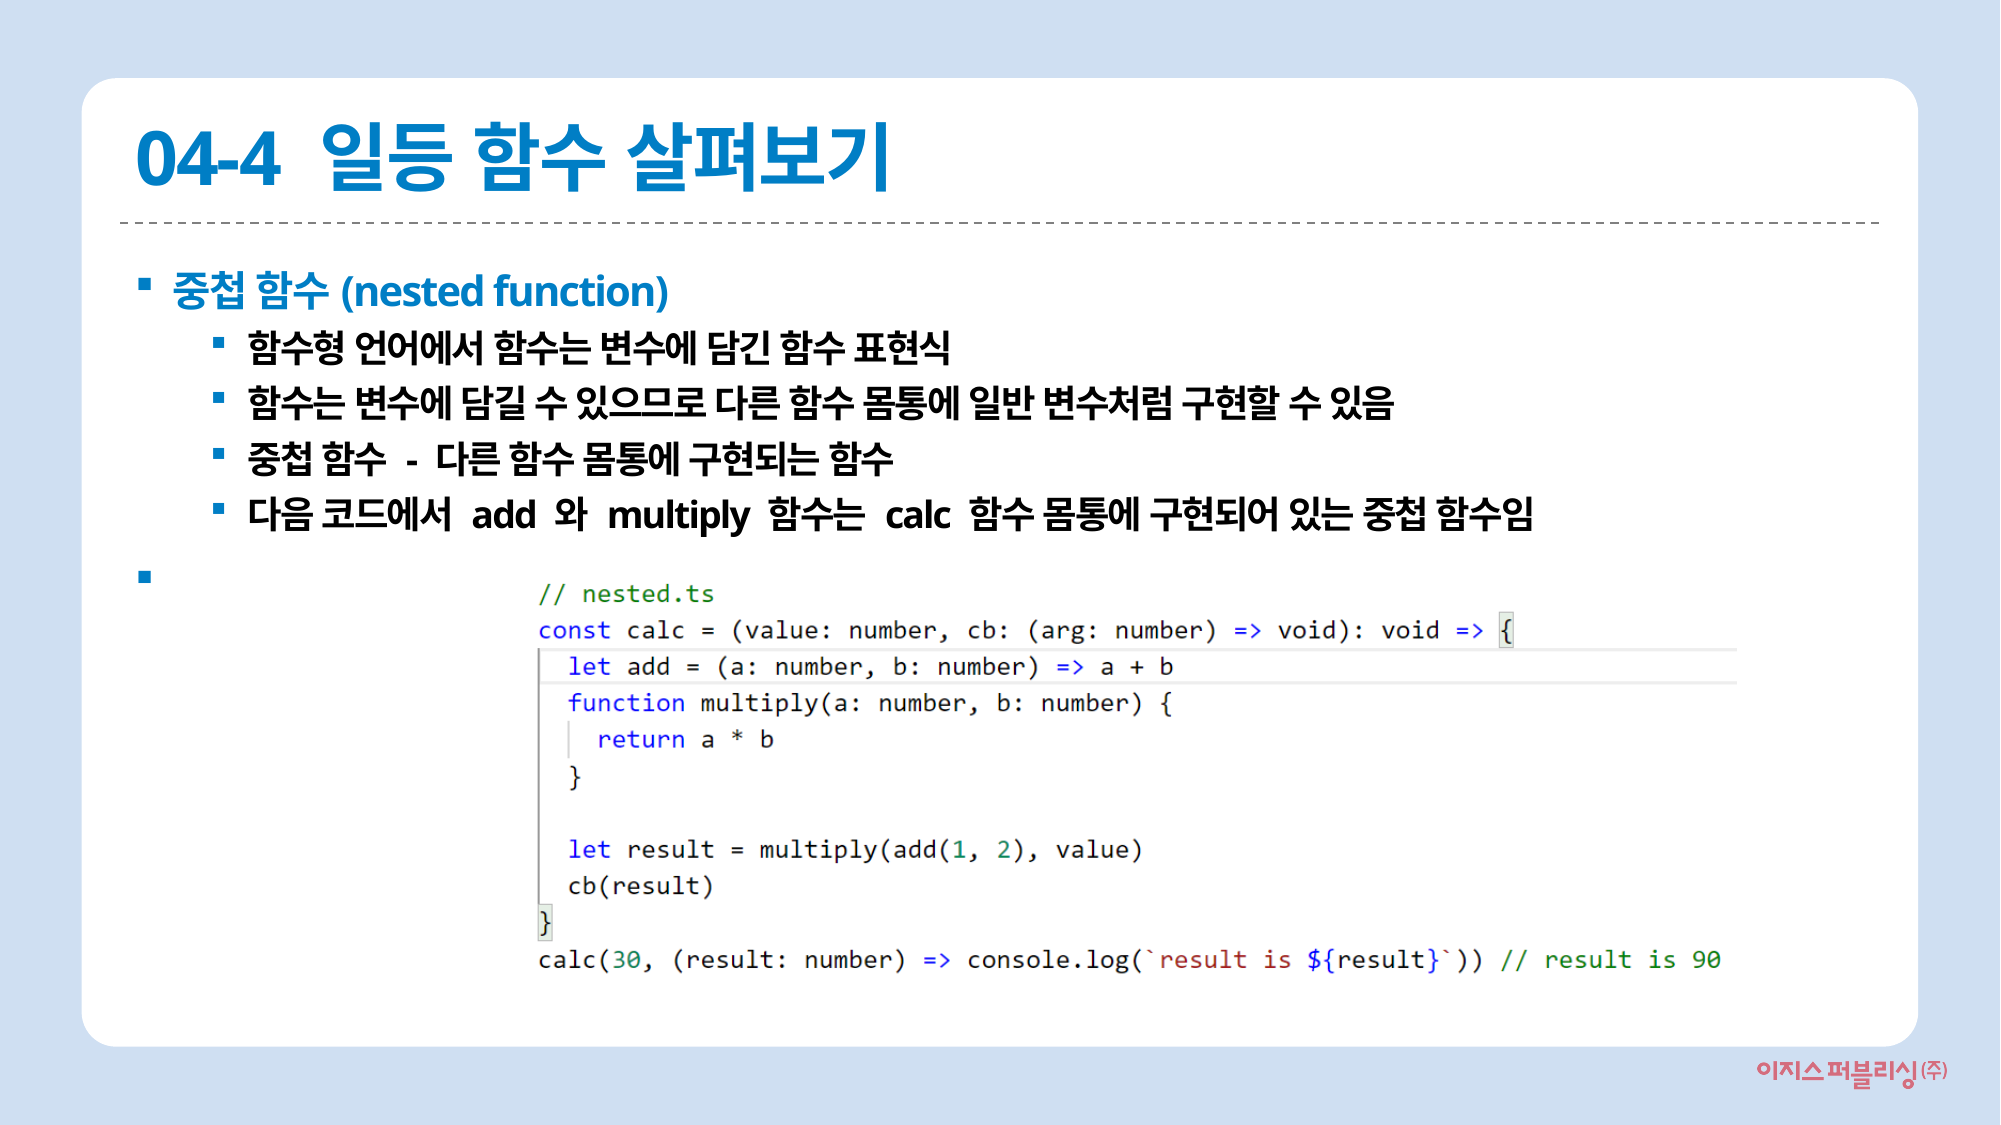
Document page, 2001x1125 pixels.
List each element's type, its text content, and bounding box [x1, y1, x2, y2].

title 04-4 일등 함수 살펴보기 [120, 109, 1880, 209]
picture [510, 570, 1737, 983]
list 중첩 함수(nested function) 함수형 언어에서 함수는 변수에 담긴 함수 표현식 함수는 변수에 담길 수 있으므로 다른 함수 몸통에 일반 변수처럼 구현할 수 있음 중첩 함수 - 다른 함수 몸통에 구현되는 함수 다음 코드에서 add 와 multiply 함수는 calc 함수 몸통에 구현되어 있는 중첩 함수임 [120, 257, 1865, 1009]
